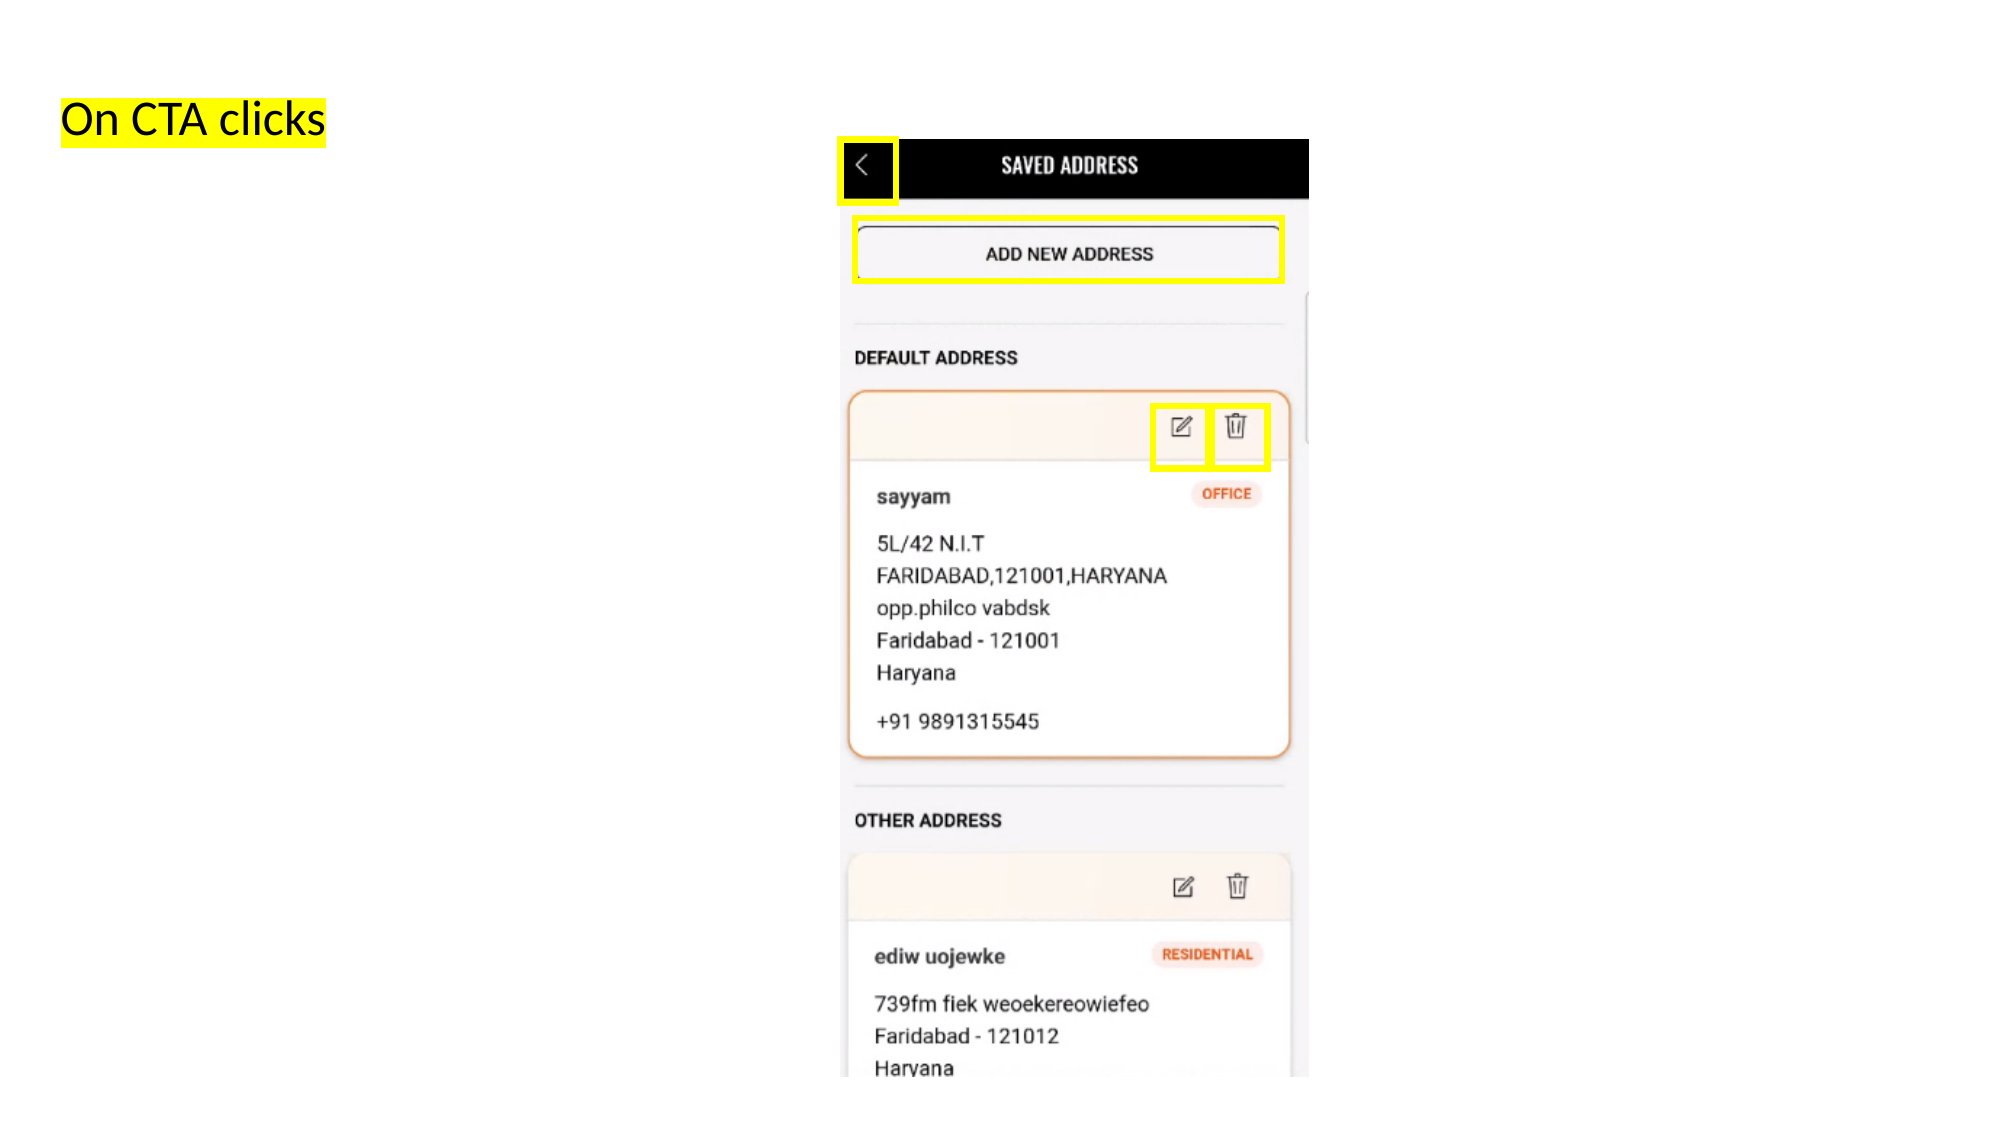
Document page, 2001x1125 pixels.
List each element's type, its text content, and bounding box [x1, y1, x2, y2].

picture [840, 139, 1309, 1077]
text_box On CTA clicks [45, 78, 749, 154]
